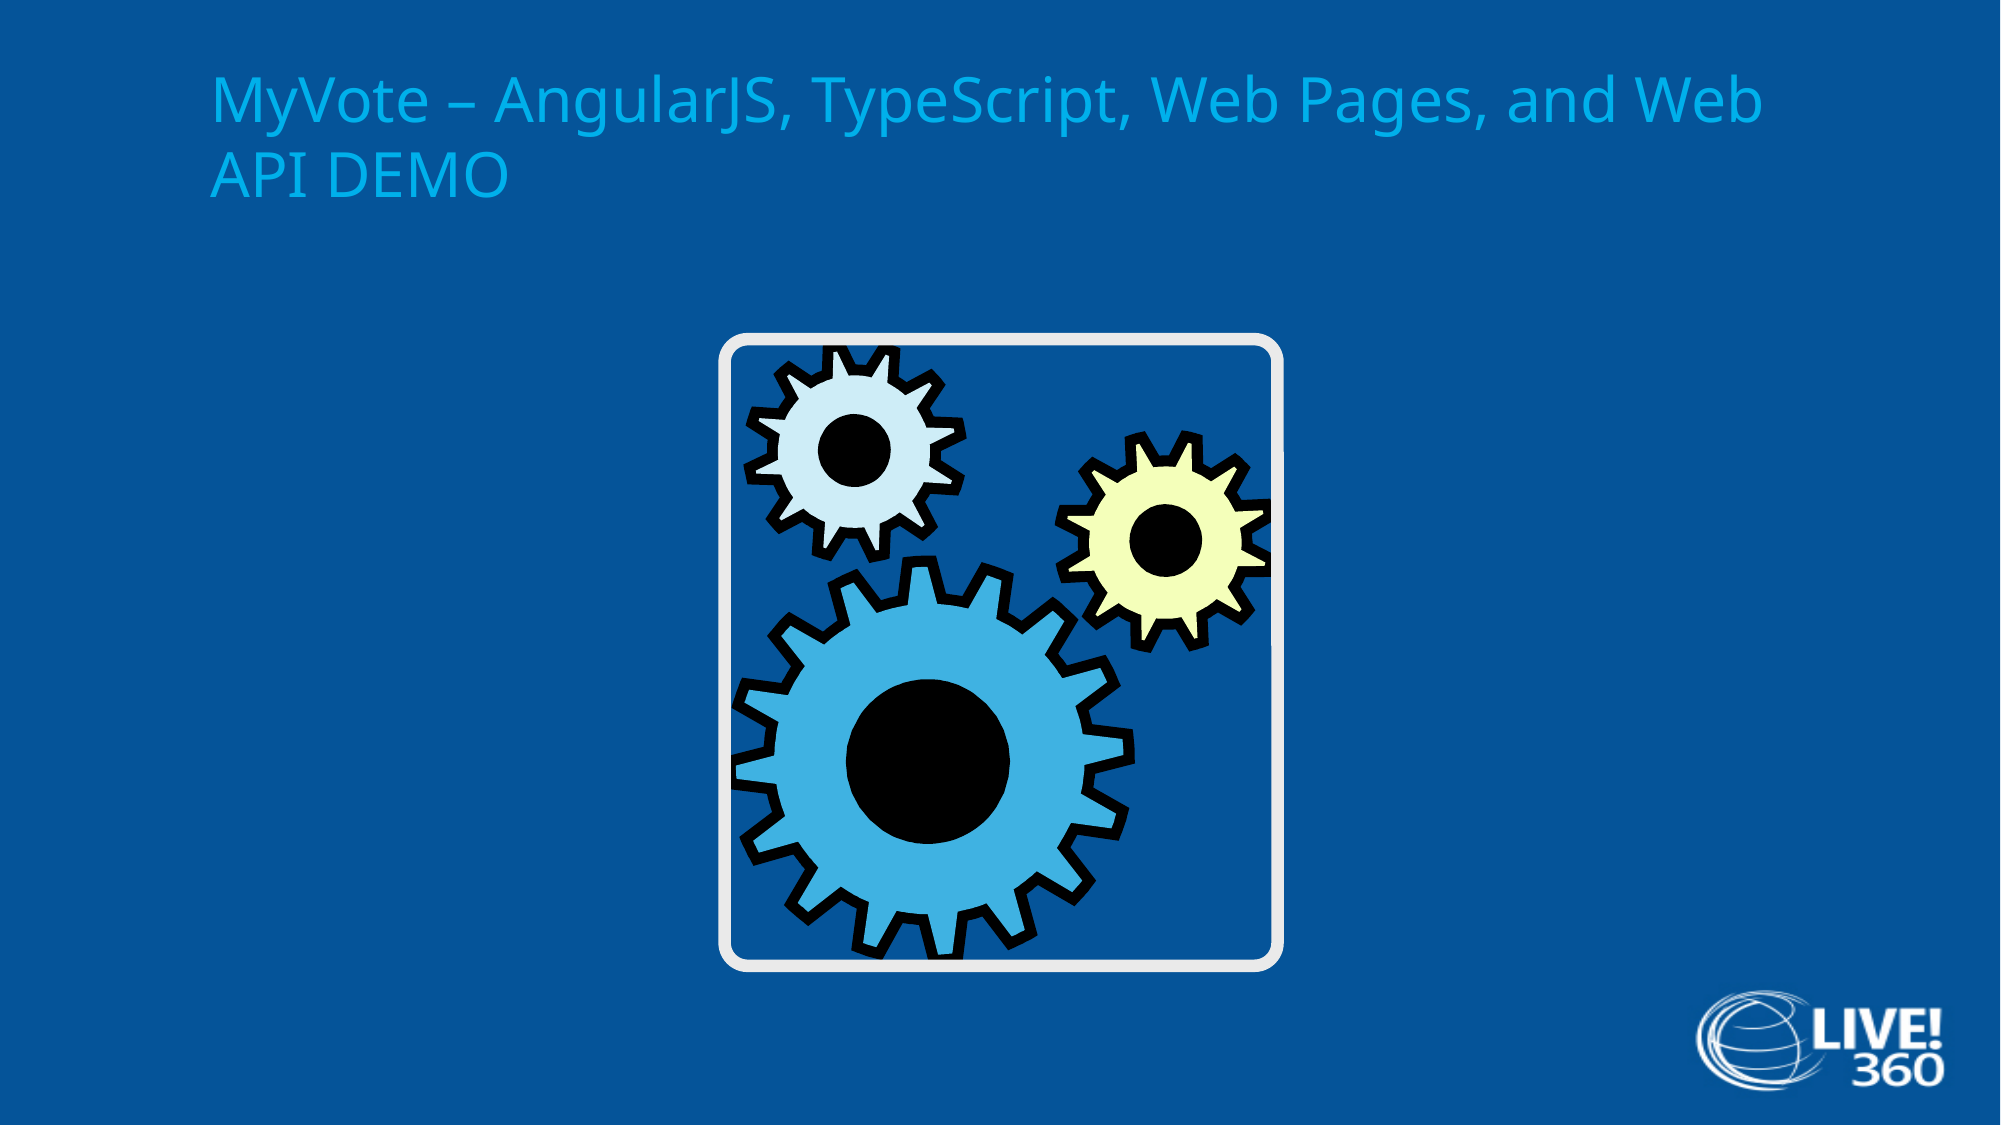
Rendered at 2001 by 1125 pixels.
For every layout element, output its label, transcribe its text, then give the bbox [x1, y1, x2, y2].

picture [0, 0, 2001, 1125]
title MyVote – AngularJS, TypeScript, Web Pages, and Web API DEMO [195, 21, 1808, 217]
